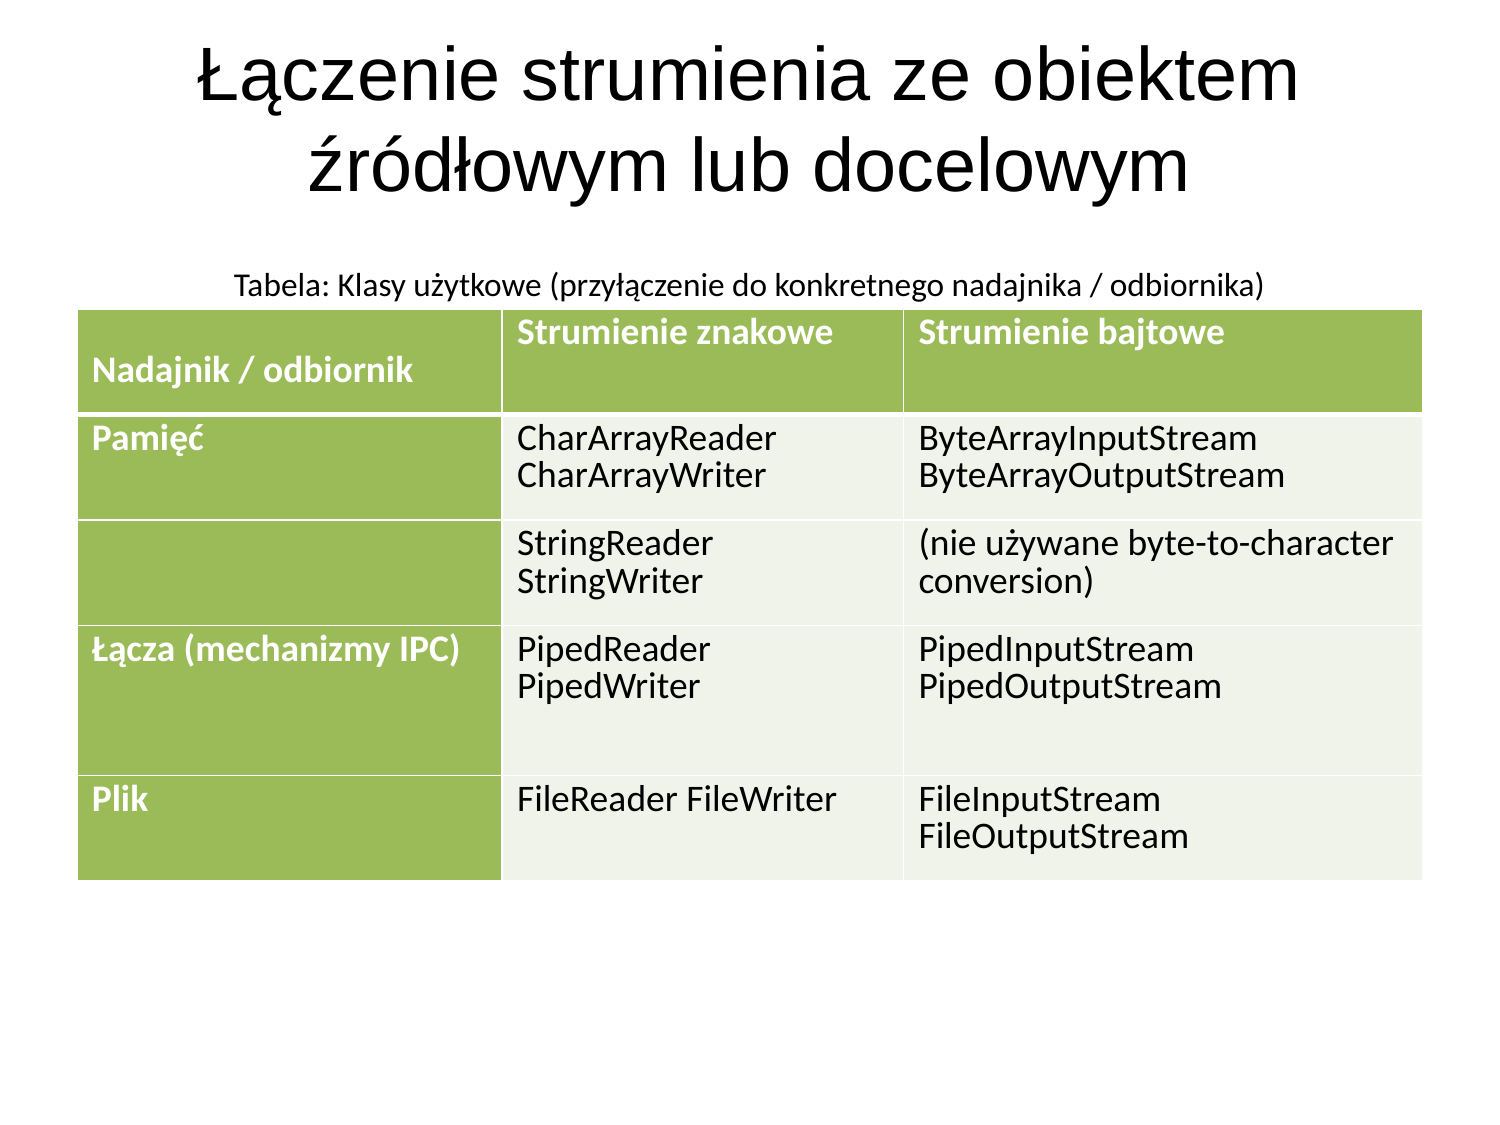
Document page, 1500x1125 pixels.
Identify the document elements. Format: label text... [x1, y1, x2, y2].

table_cell (nie używane byte-to-character conversion) [904, 521, 1422, 625]
table_cell FileReader FileWriter [503, 776, 903, 880]
text_box Tabela: Klasy użytkowe (przyłączenie do konkretnego nadajnika / odbiornika) [76, 255, 1424, 308]
table_cell PipedReader PipedWriter [503, 626, 903, 775]
table_header Strumienie bajtowe [904, 310, 1422, 412]
table_header Strumienie znakowe [503, 310, 903, 412]
table_cell [78, 521, 501, 625]
table_cell CharArrayReader CharArrayWriter [503, 417, 903, 519]
title Łączenie strumienia ze obiektem źródłowym lub docelowym [112, 0, 1388, 232]
table_cell PipedInputStream PipedOutputStream [904, 626, 1422, 775]
table_cell Plik [78, 776, 501, 880]
table_cell ByteArrayInputStream ByteArrayOutputStream [904, 417, 1422, 519]
table_cell StringReader StringWriter [503, 521, 903, 625]
text_box [264, 741, 295, 829]
table_header Nadajnik / odbiornik [78, 310, 501, 412]
table_cell Pamięć [78, 417, 501, 519]
table_cell Łącza (mechanizmy IPC) [78, 626, 501, 775]
table_cell FileInputStream FileOutputStream [904, 776, 1422, 880]
